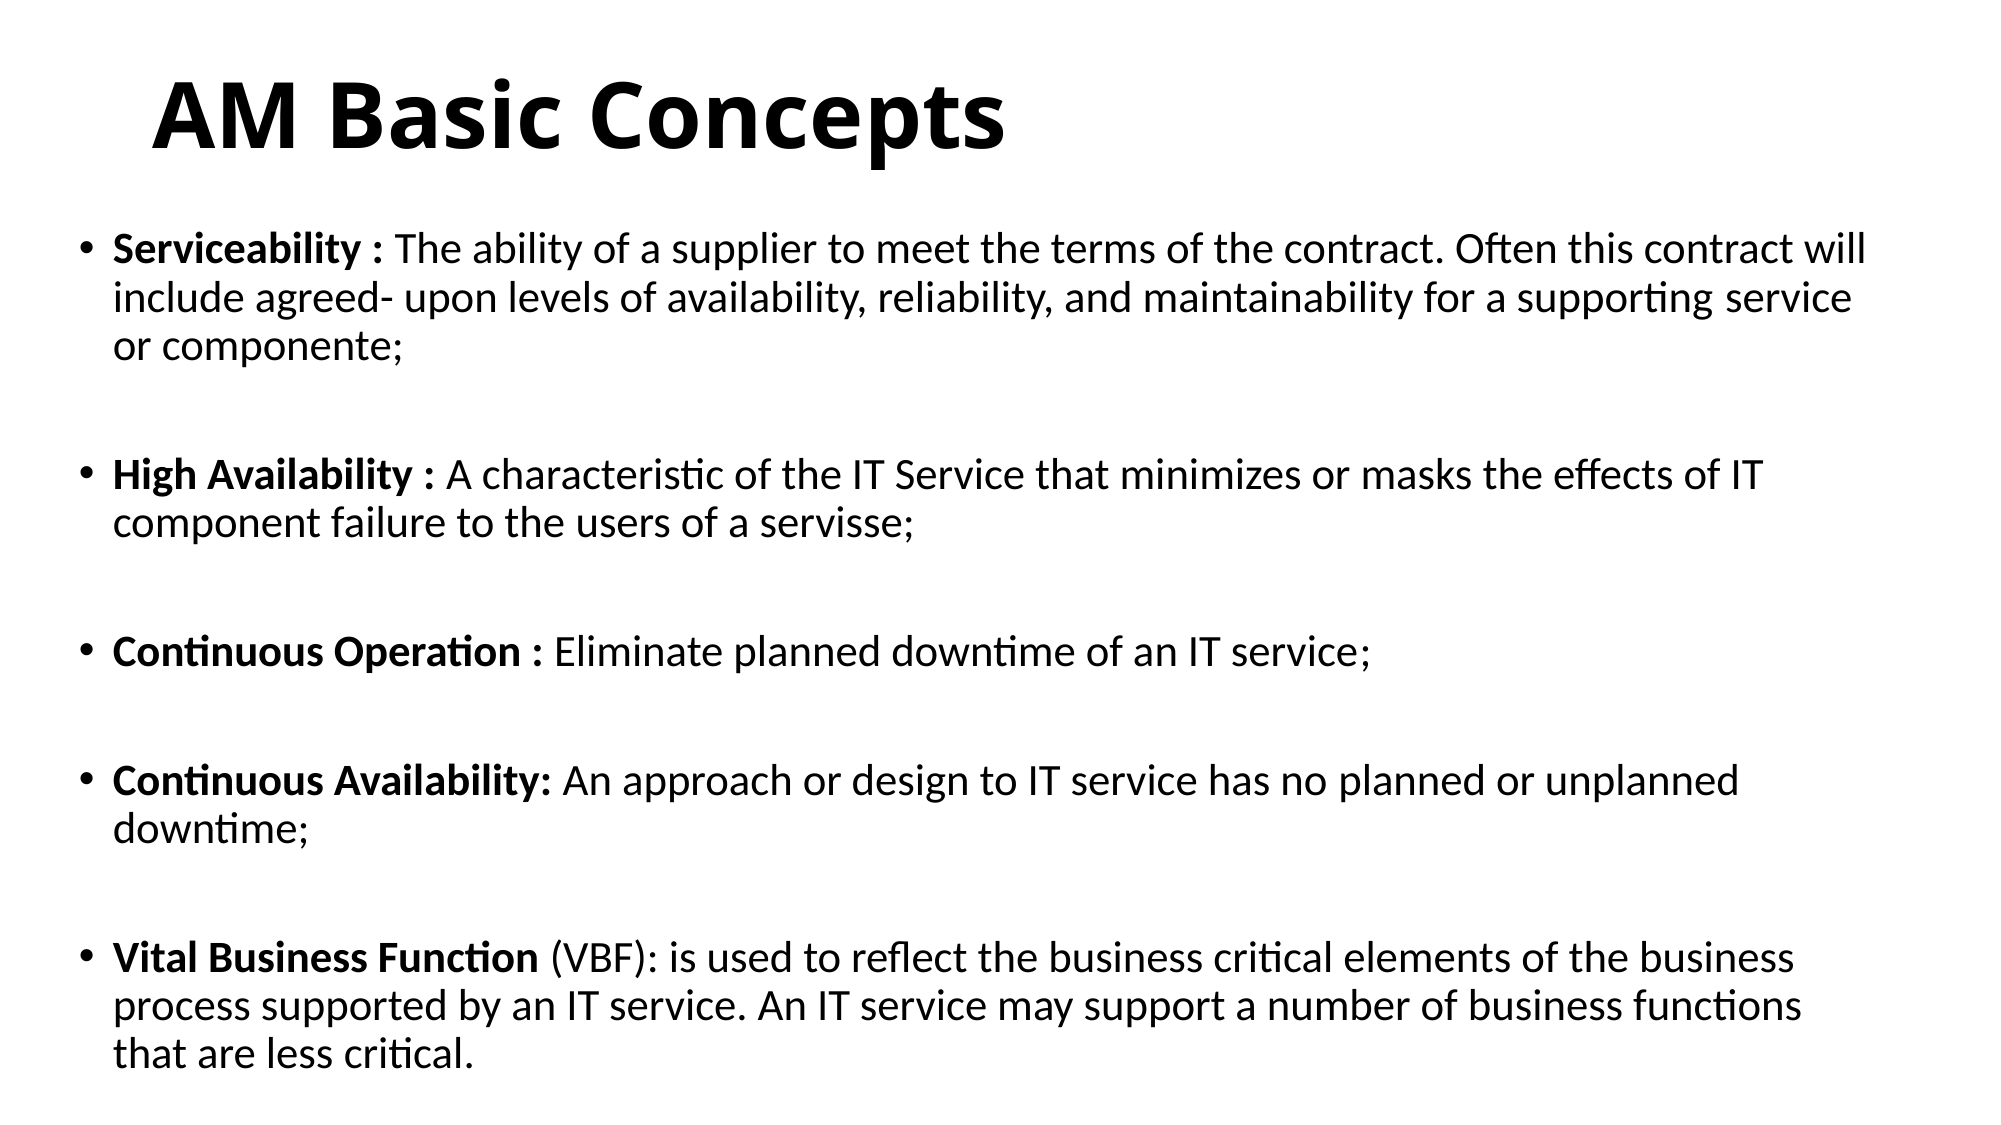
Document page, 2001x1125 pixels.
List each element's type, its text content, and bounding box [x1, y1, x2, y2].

list Serviceability : The ability of a supplier to meet the terms of the contract. Often this contract will include agreed- upon levels of availability, reliability, and maintainability for a supporting service or componente; High Availability : A characteristic of the IT Service that minimizes or masks the effects of IT component failure to the users of a servisse; Continuous Operation : Eliminate planned downtime of an IT service; Continuous Availability: An approach or design to IT service has no planned or unplanned downtime; Vital Business Function (VBF): is used to reflect the business critical elements of the business process supported by an IT service. An IT service may support a number of business functions that are less critical. [64, 217, 1903, 1096]
title AM Basic Concepts [137, 10, 1863, 217]
